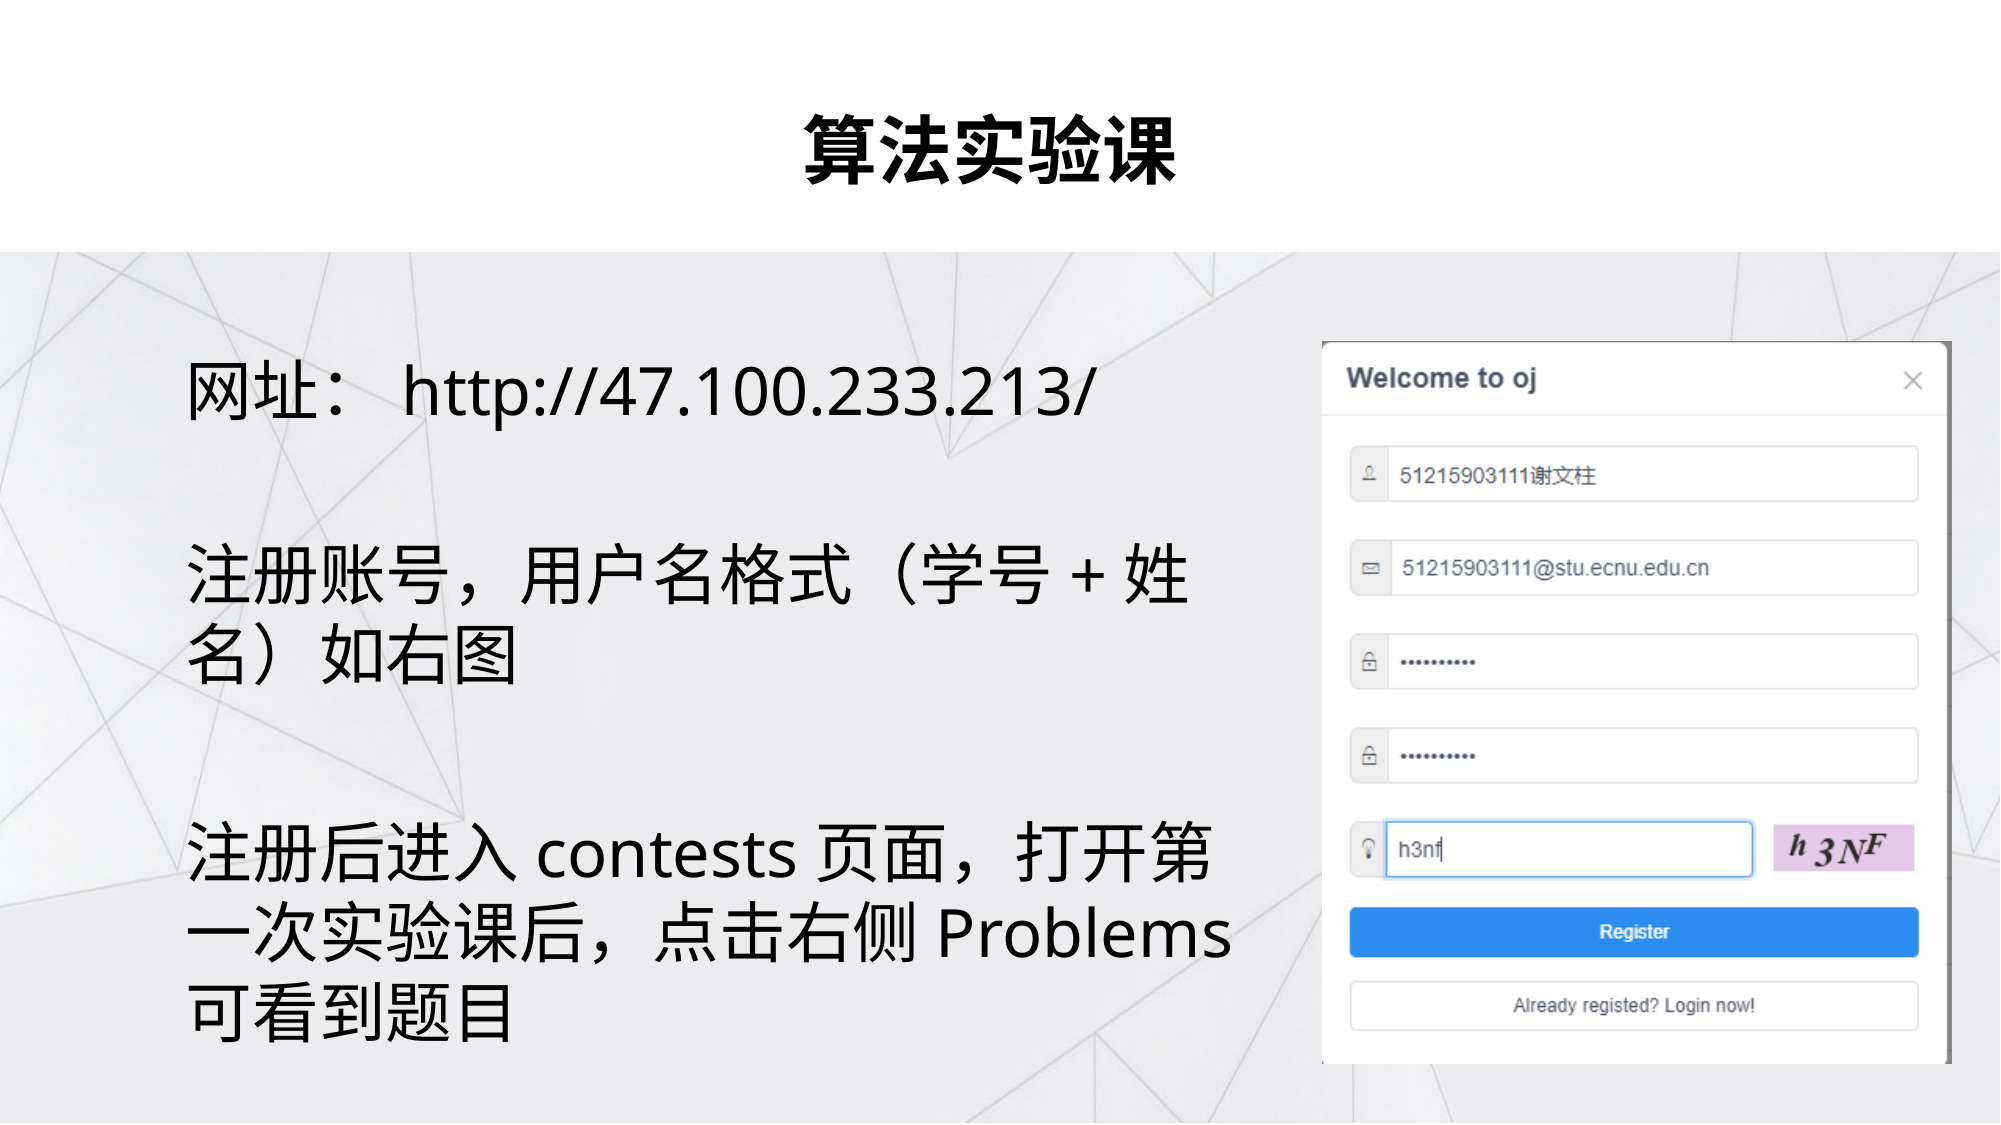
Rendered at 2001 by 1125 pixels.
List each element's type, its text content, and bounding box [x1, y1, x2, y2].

text_box 算法实验课 [753, 95, 1253, 201]
picture [0, 252, 2000, 1123]
